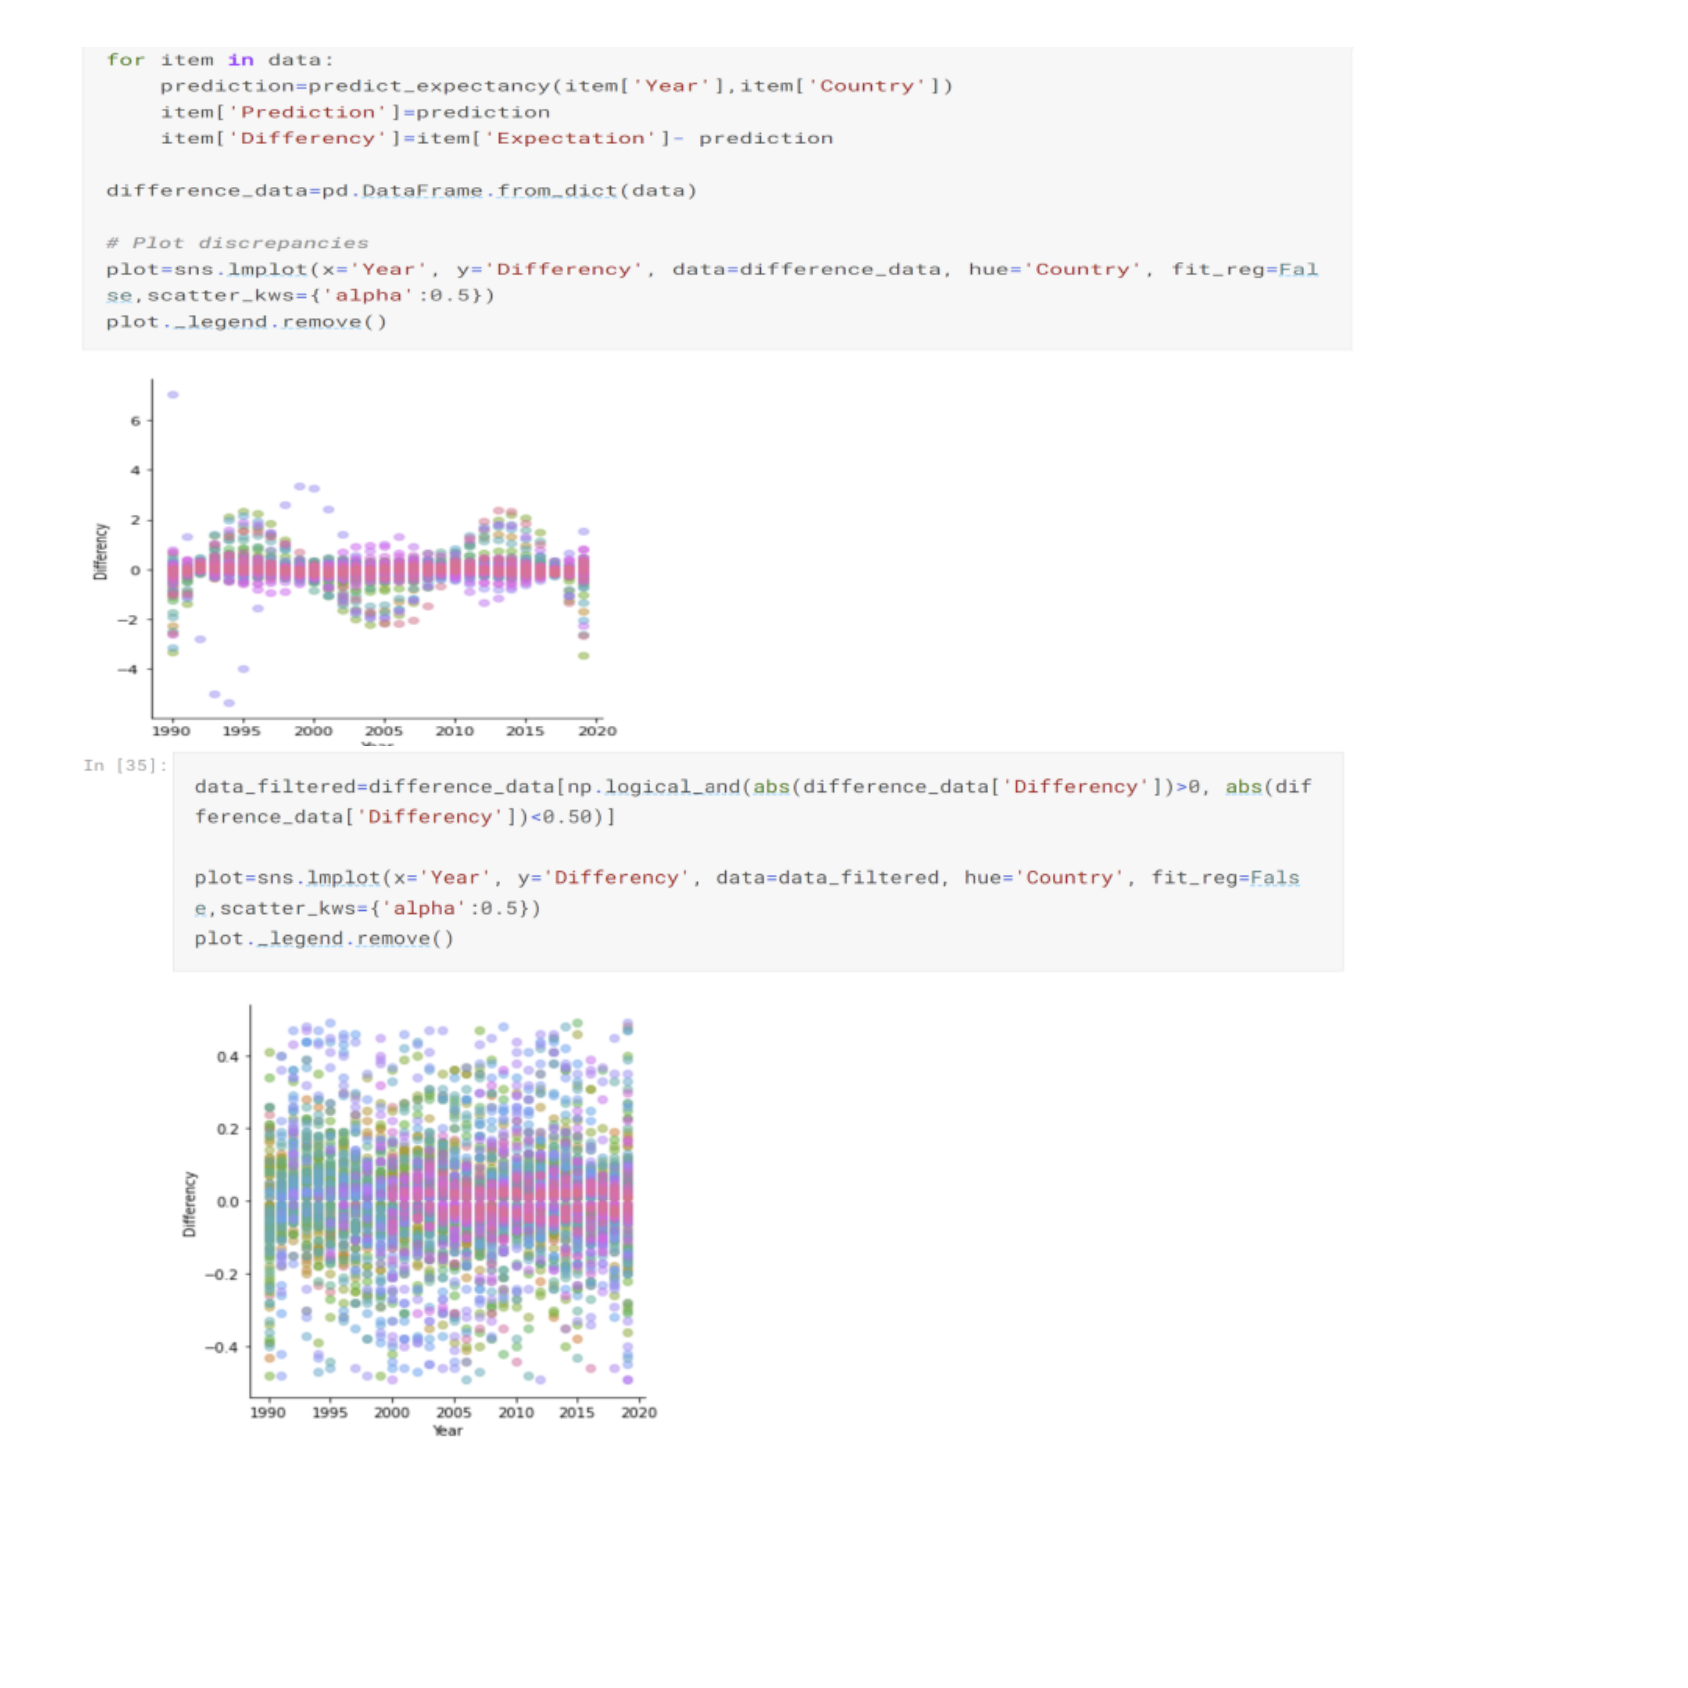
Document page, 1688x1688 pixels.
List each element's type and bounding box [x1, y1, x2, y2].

text_box [66, 46, 1357, 764]
text_box [76, 745, 1357, 1495]
